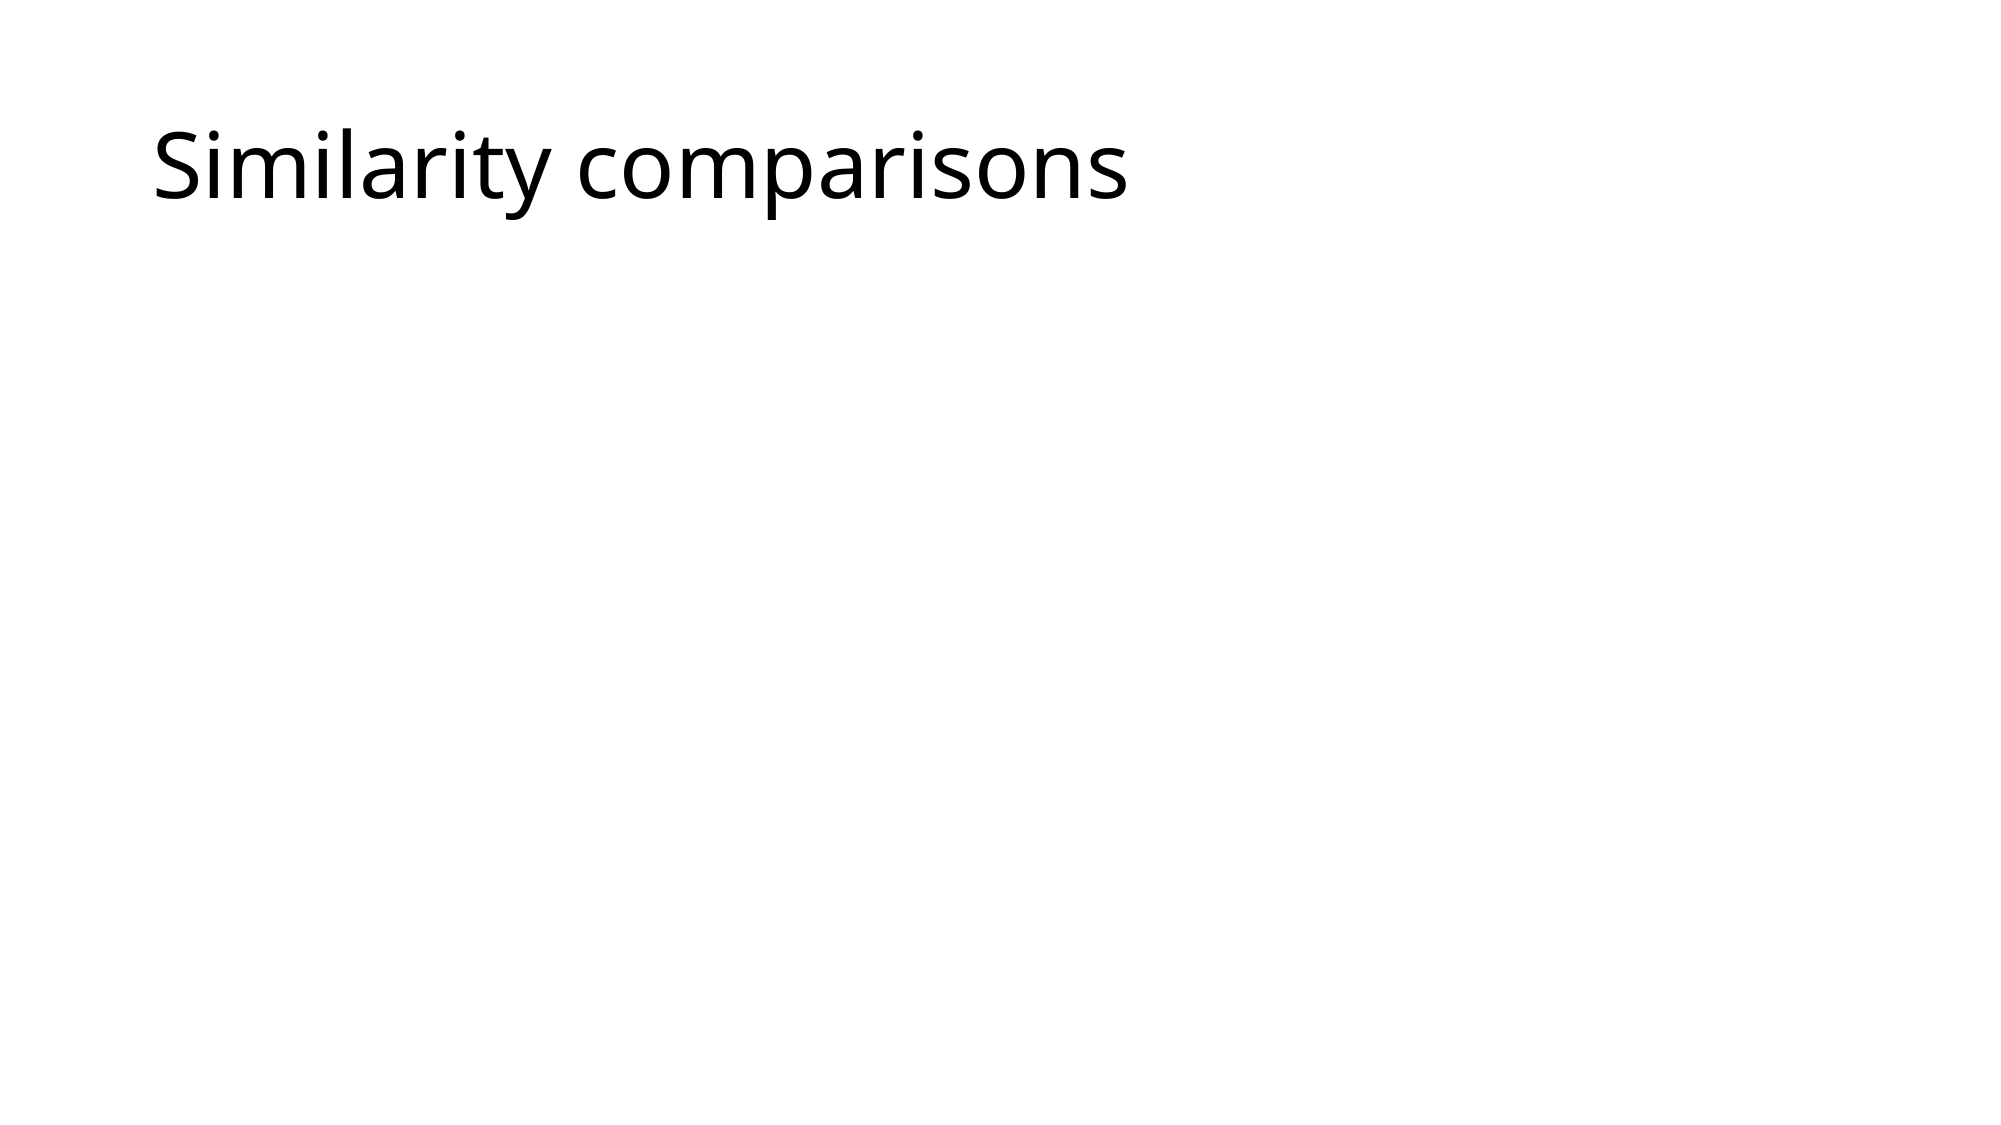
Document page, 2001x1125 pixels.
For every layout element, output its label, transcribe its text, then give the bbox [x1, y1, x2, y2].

title Similarity comparisons [137, 59, 1863, 278]
